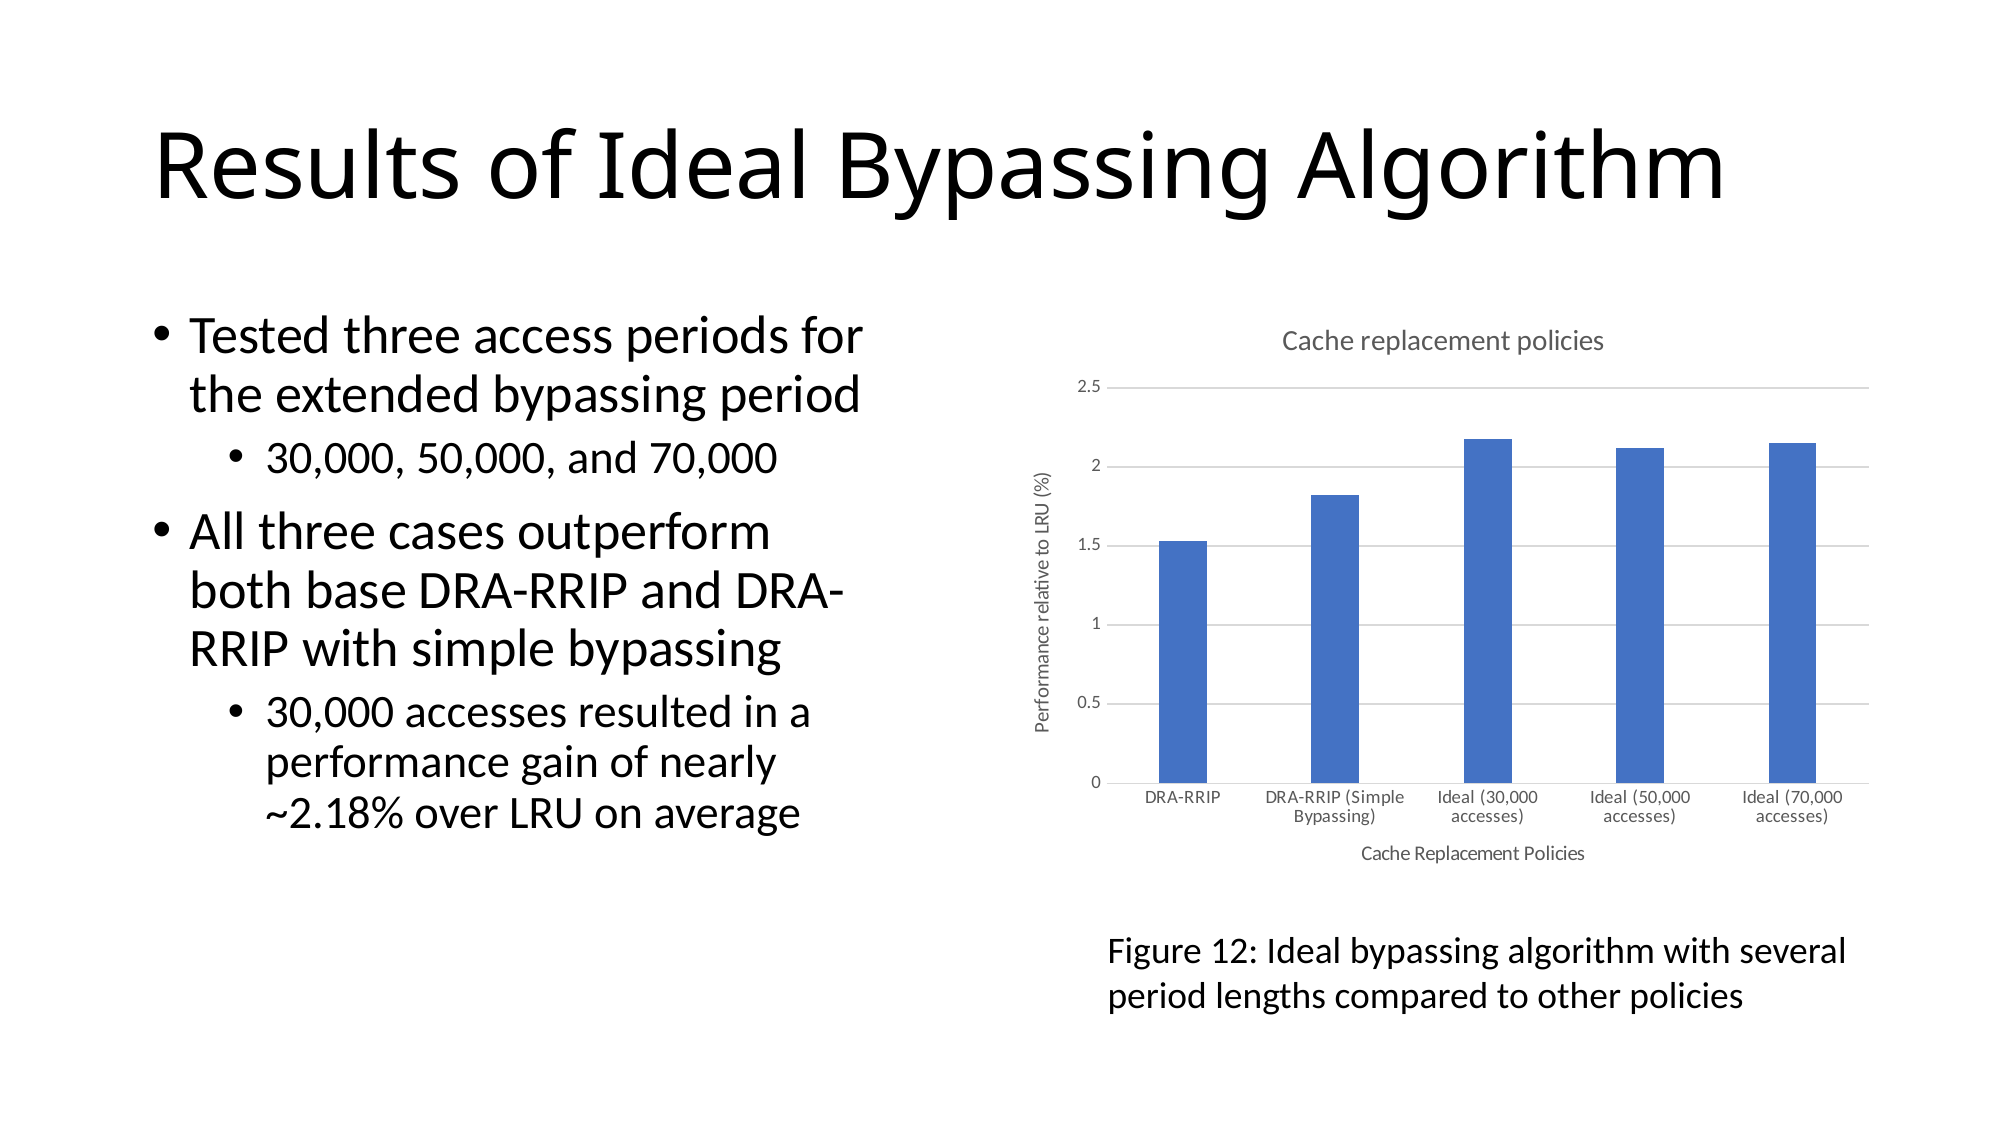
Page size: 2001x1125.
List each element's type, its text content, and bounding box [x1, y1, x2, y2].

list Tested three access periods for the extended bypassing period 30,000, 50,000, and 70,000 All three cases outperform both base DRA-RRIP and DRA-RRIP with simple bypassing 30,000 accesses resulted in a performance gain of nearly ~2.18% over LRU on average [137, 299, 887, 867]
title Results of Ideal Bypassing Algorithm [137, 59, 1863, 278]
chart [999, 299, 1887, 897]
text_box Figure 12: Ideal bypassing algorithm with several period lengths compared to other policies [1092, 918, 1887, 1024]
